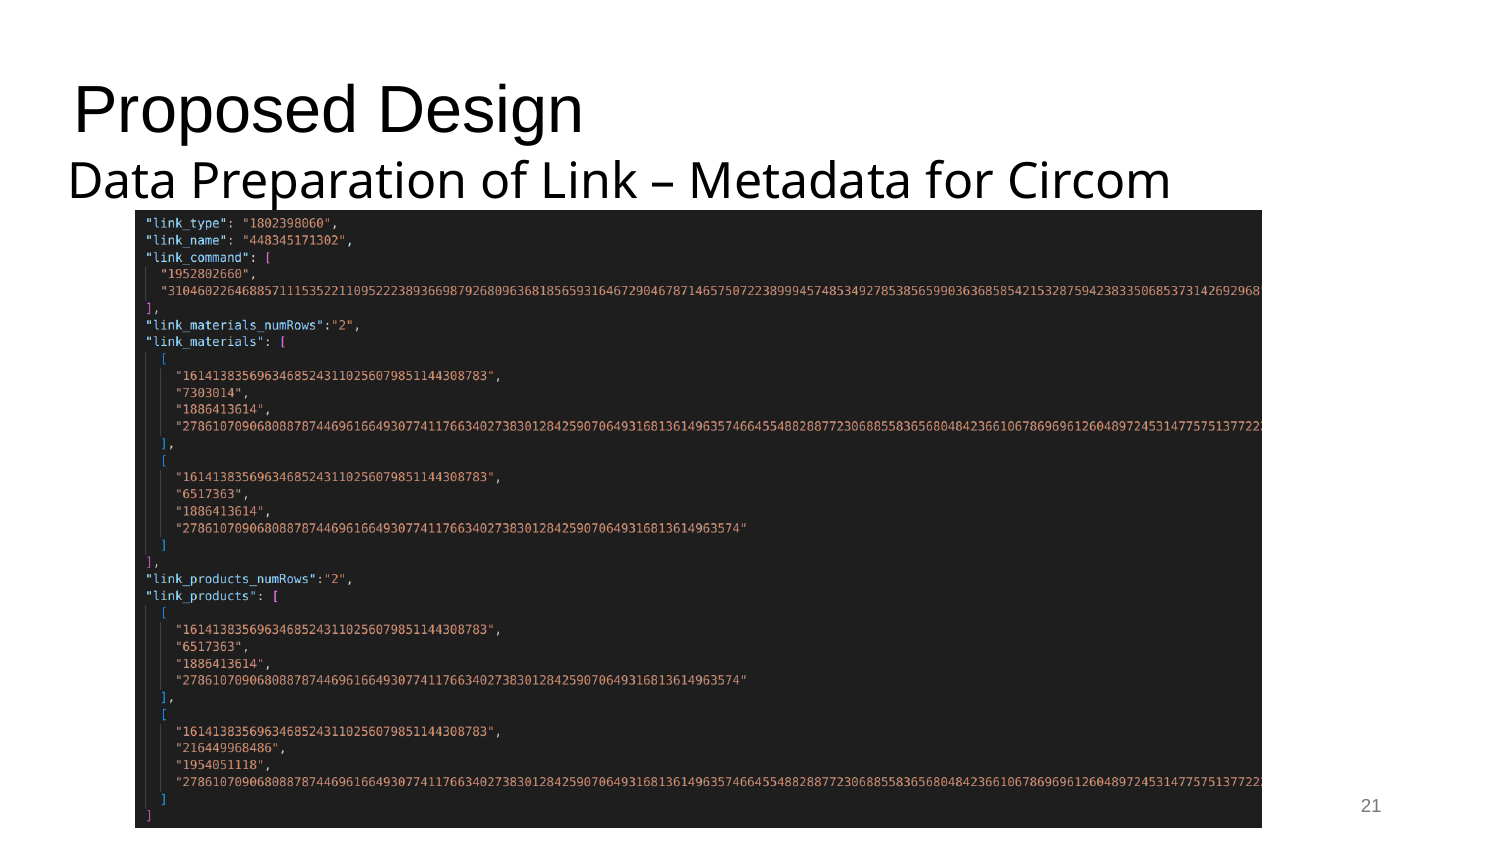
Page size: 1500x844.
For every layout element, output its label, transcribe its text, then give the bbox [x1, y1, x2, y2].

picture [134, 209, 1263, 828]
text_box Proposed Design [58, 58, 1166, 154]
title Data Preparation of Link – Metadata for Circom [52, 142, 1343, 223]
slide_number 21 [1263, 782, 1397, 827]
